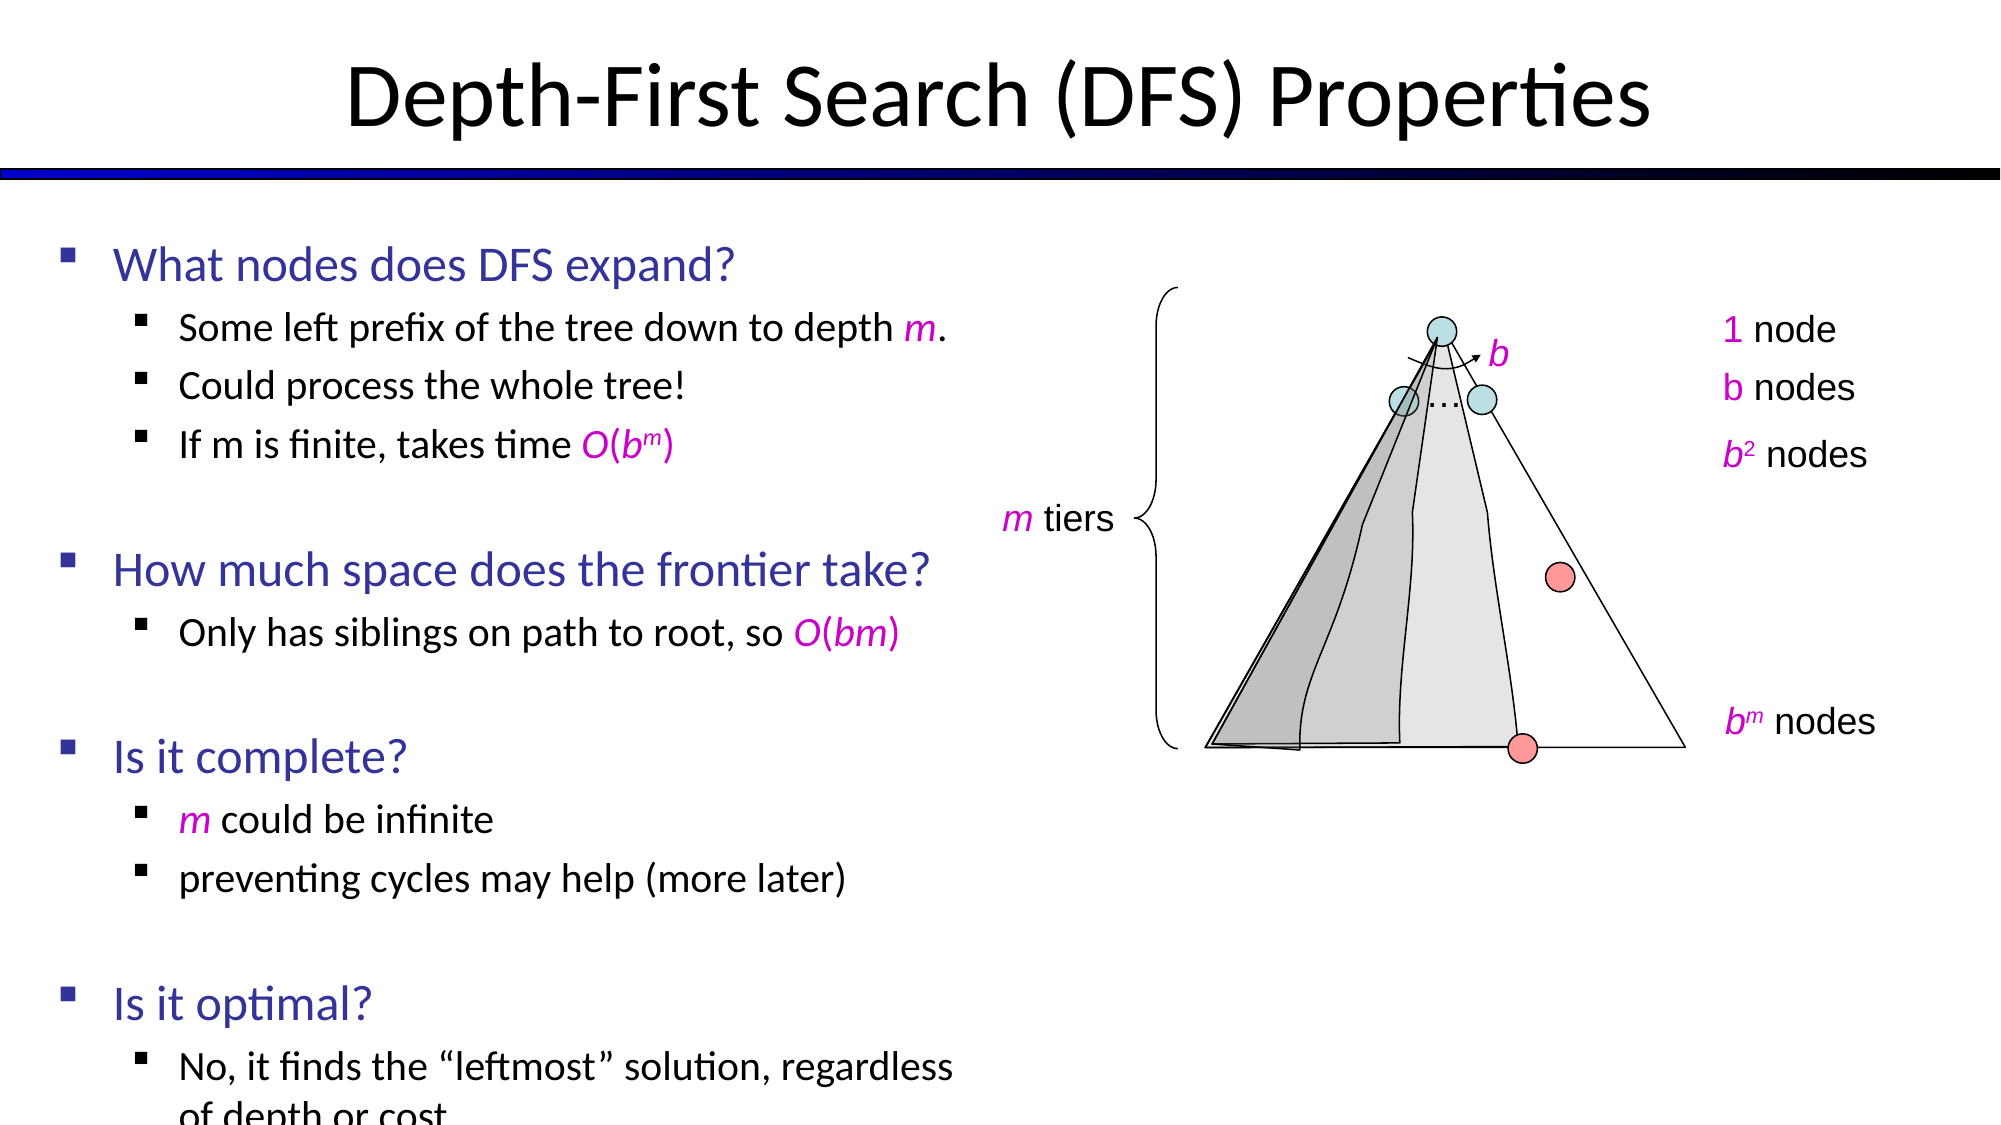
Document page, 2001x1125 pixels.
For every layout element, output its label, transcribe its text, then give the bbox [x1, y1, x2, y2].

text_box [987, 287, 1951, 764]
list What nodes does DFS expand? Some left prefix of the tree down to depth m. Could process the whole tree! If m is finite, takes time O(bm) How much space does the frontier take? Only has siblings on path to root, so O(bm) Is it complete? m could be infinite preventing cycles may help (more later) Is it optimal? No, it finds the “leftmost” solution, regardless of depth or cost [41, 223, 988, 1001]
title Depth-First Search (DFS) Properties [0, 0, 2000, 184]
